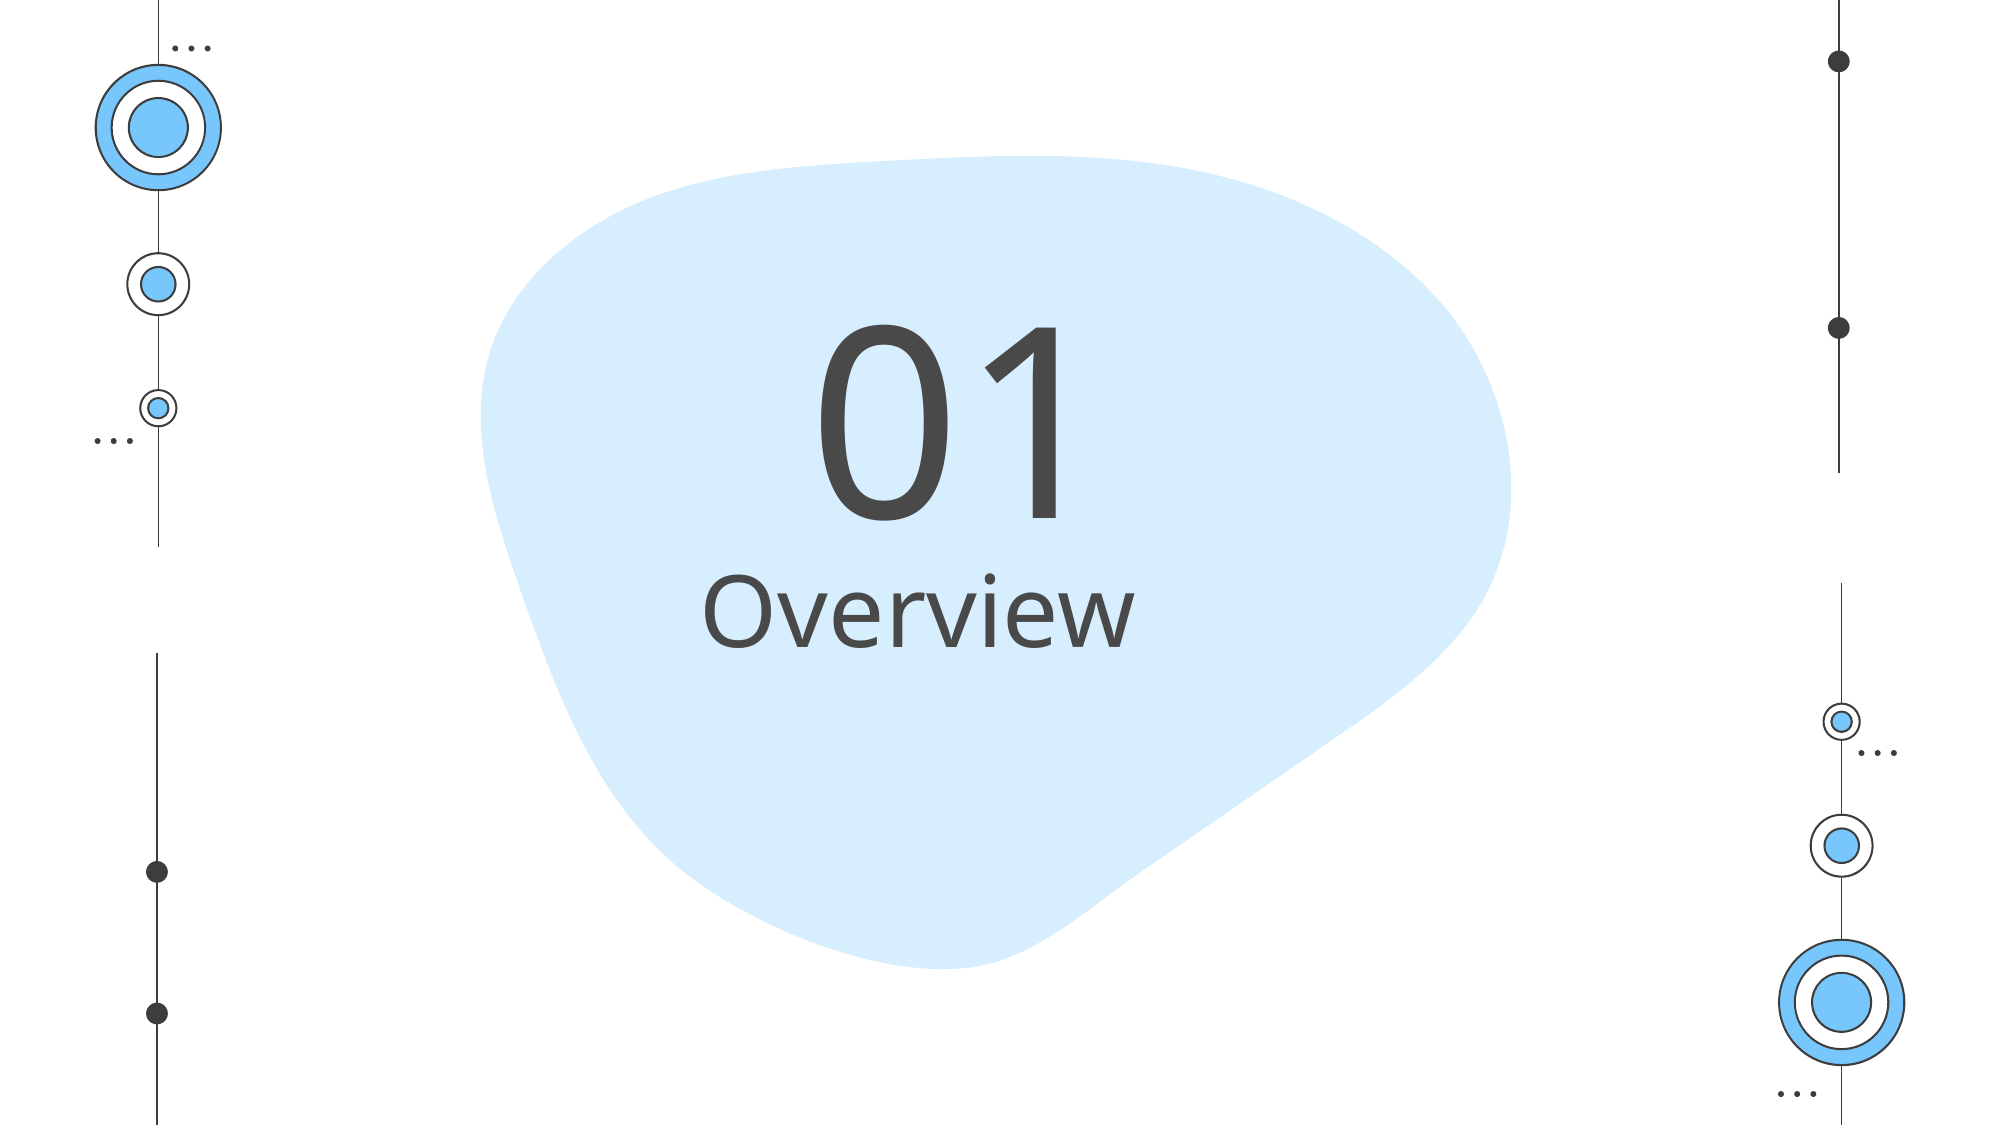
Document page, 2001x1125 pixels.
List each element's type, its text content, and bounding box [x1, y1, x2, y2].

title 01 [636, 250, 1286, 587]
title Overview [650, 520, 1350, 696]
